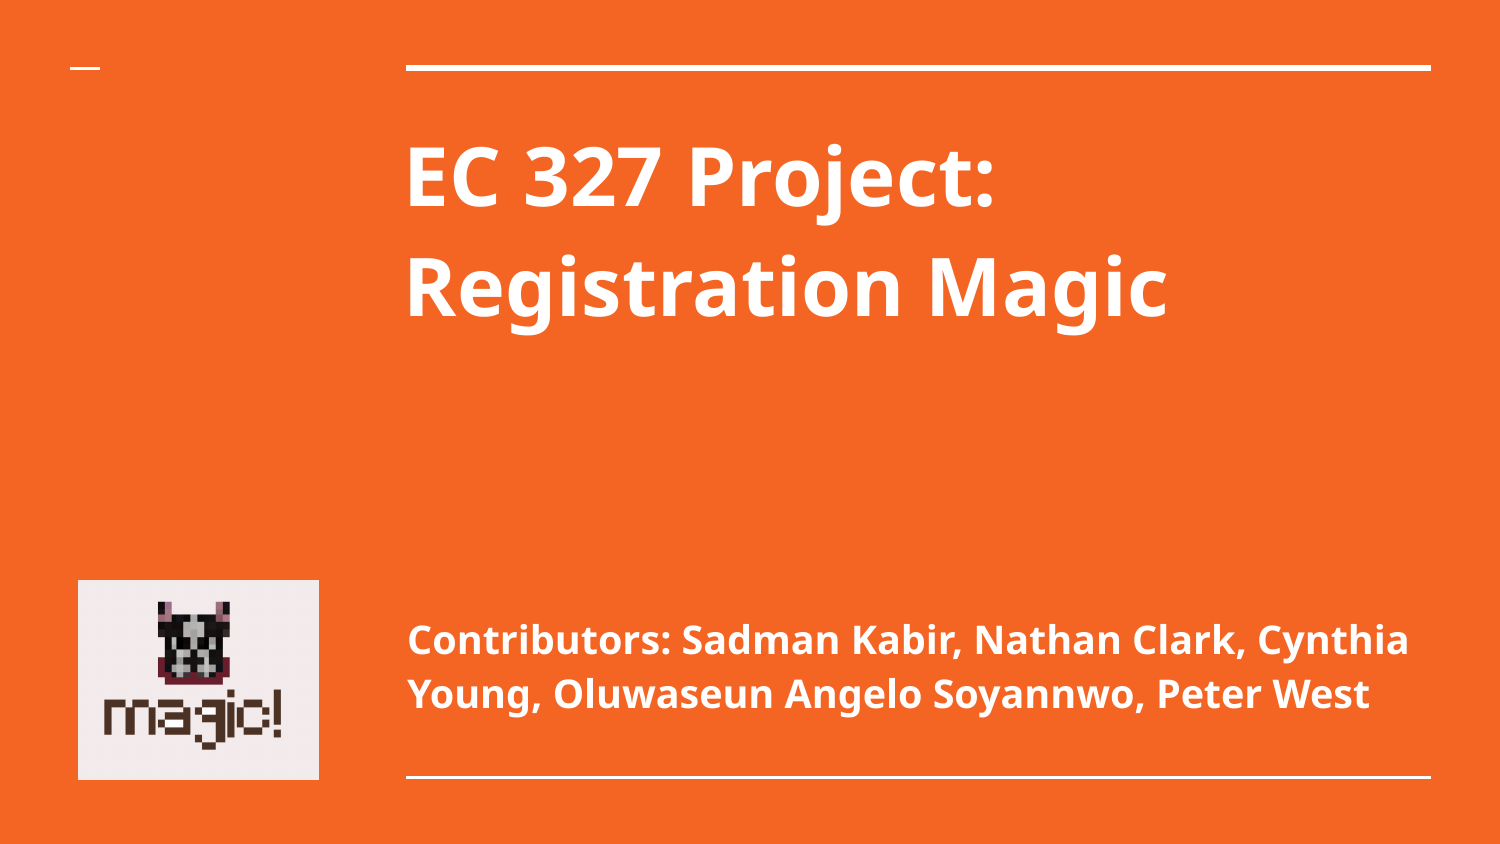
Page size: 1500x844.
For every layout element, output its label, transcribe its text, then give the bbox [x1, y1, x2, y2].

picture [77, 580, 319, 780]
title EC 327 Project: Registration Magic [389, 103, 1428, 357]
subtitle Contributors: Sadman Kabir, Nathan Clark, Cynthia Young, Oluwaseun Angelo Soyannwo, Peter West [392, 531, 1431, 735]
